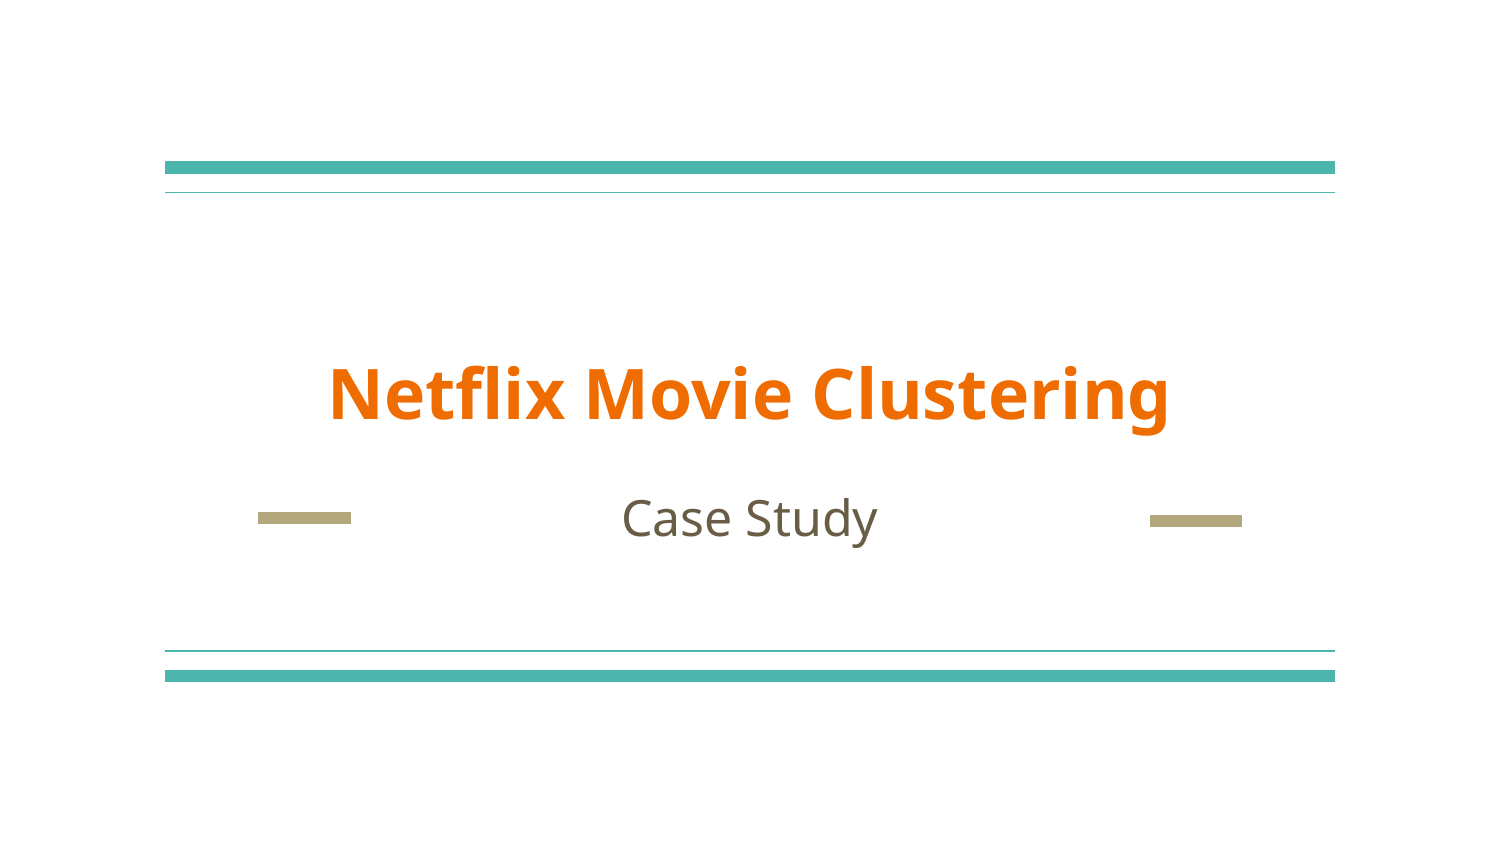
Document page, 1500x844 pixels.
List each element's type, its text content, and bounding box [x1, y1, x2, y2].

title Netflix Movie Clustering [164, 287, 1336, 456]
subtitle Case Study [350, 467, 1150, 598]
